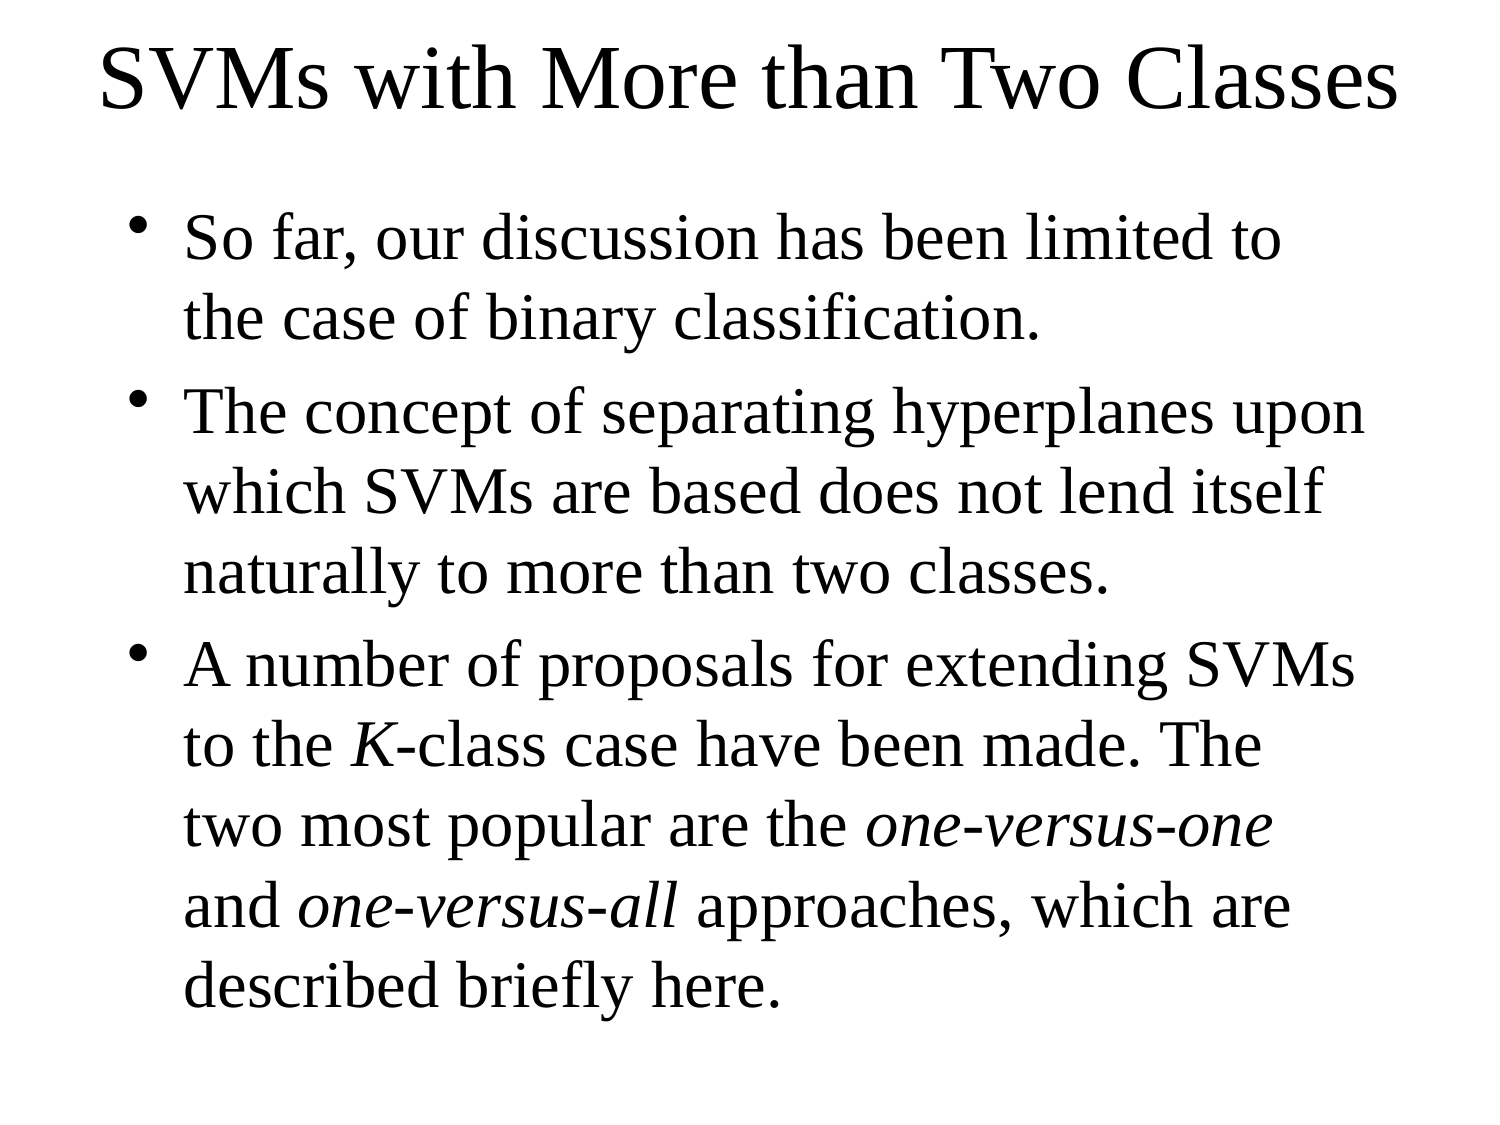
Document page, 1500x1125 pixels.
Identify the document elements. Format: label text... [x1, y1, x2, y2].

list So far, our discussion has been limited to the case of binary classification. The concept of separating hyperplanes upon which SVMs are based does not lend itself naturally to more than two classes. A number of proposals for extending SVMs to the K-class case have been made. The two most popular are the one-versus-one and one-versus-all approaches, which are described briefly here. [112, 185, 1388, 1088]
title SVMs with More than Two Classes [0, 1, 1500, 143]
